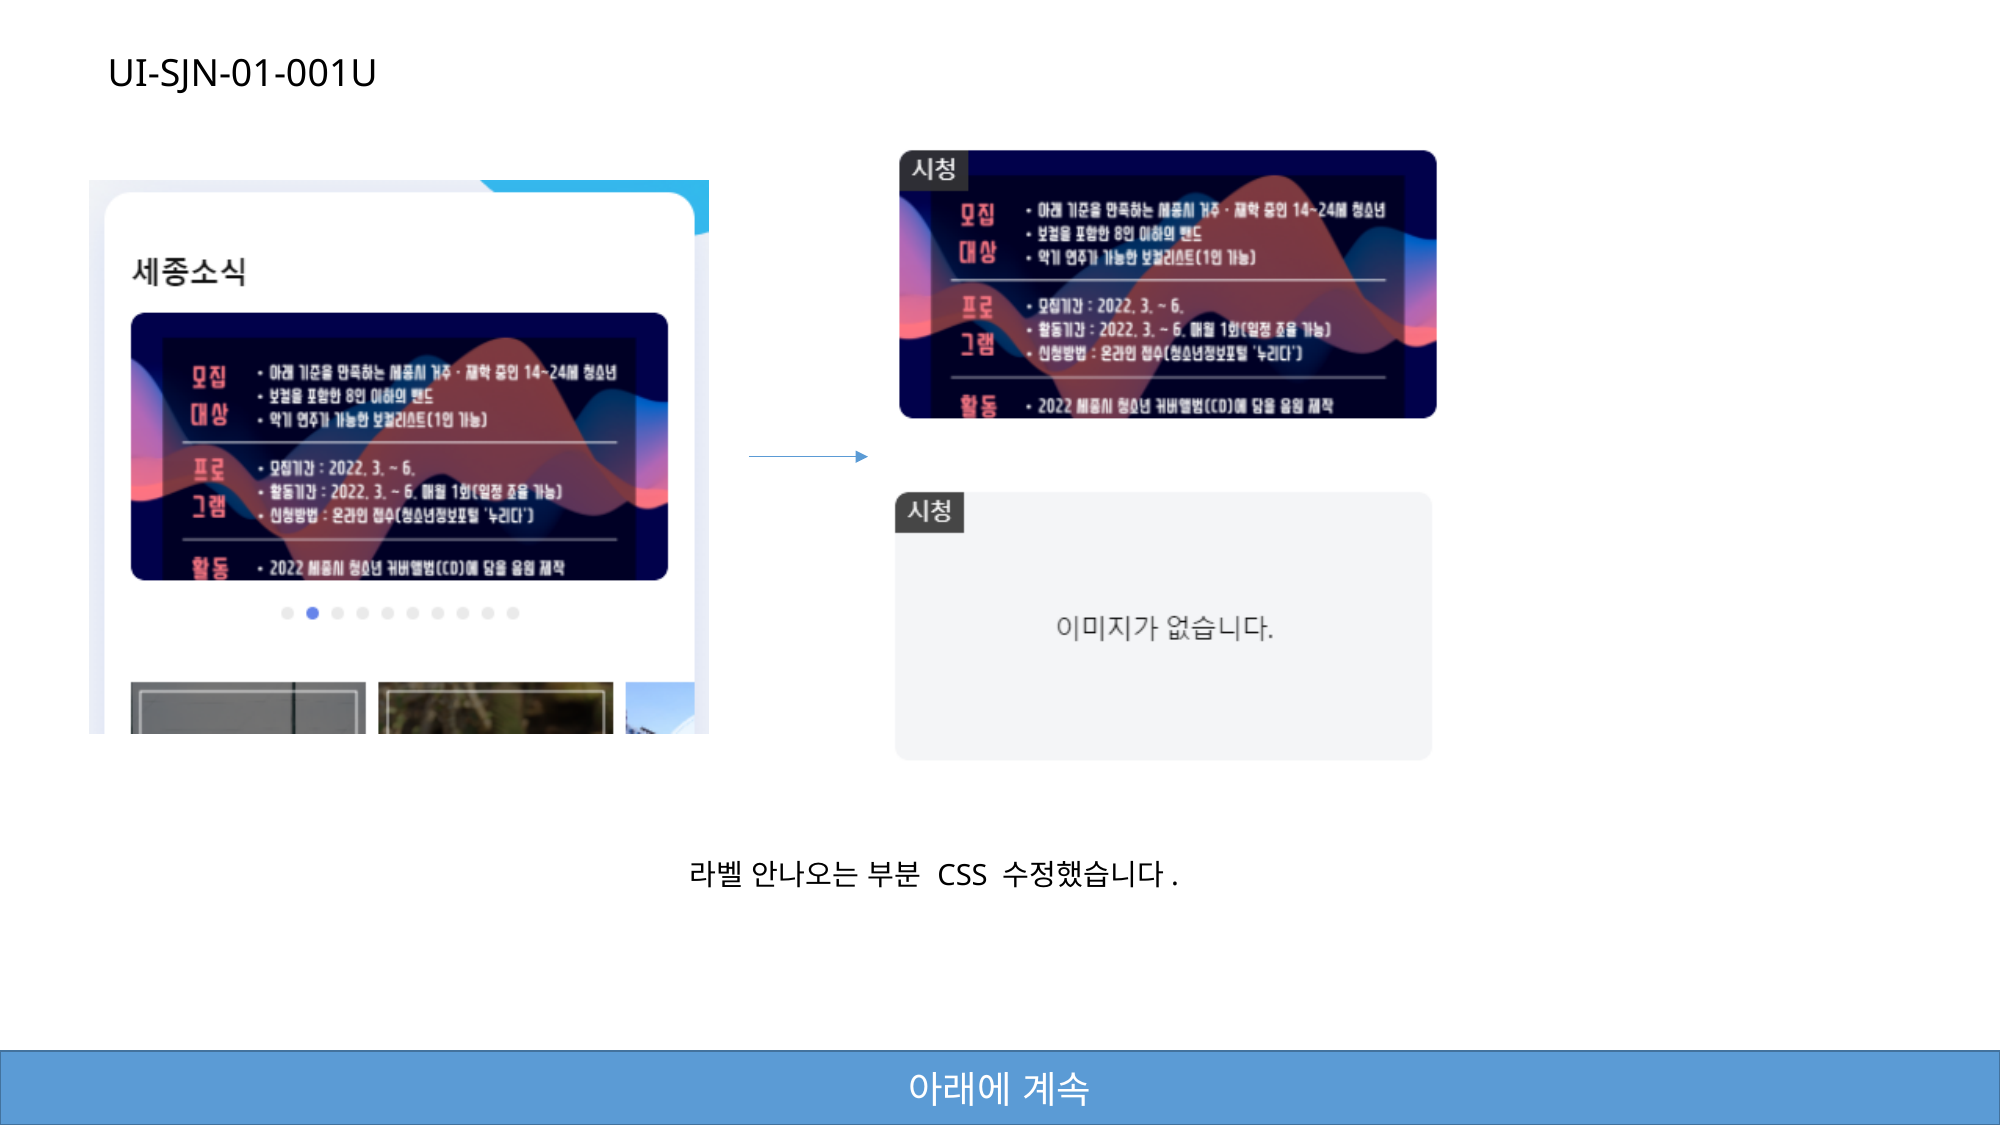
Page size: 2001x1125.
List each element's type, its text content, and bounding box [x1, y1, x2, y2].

text_box UI-SJN-01-001U [92, 41, 394, 102]
picture [884, 138, 1448, 428]
picture [89, 180, 709, 734]
text_box 라벨 안나오는 부분 CSS 수정했습니다. [674, 848, 1194, 899]
picture [886, 483, 1448, 770]
text_box 아래에 계속 [0, 1050, 2000, 1125]
